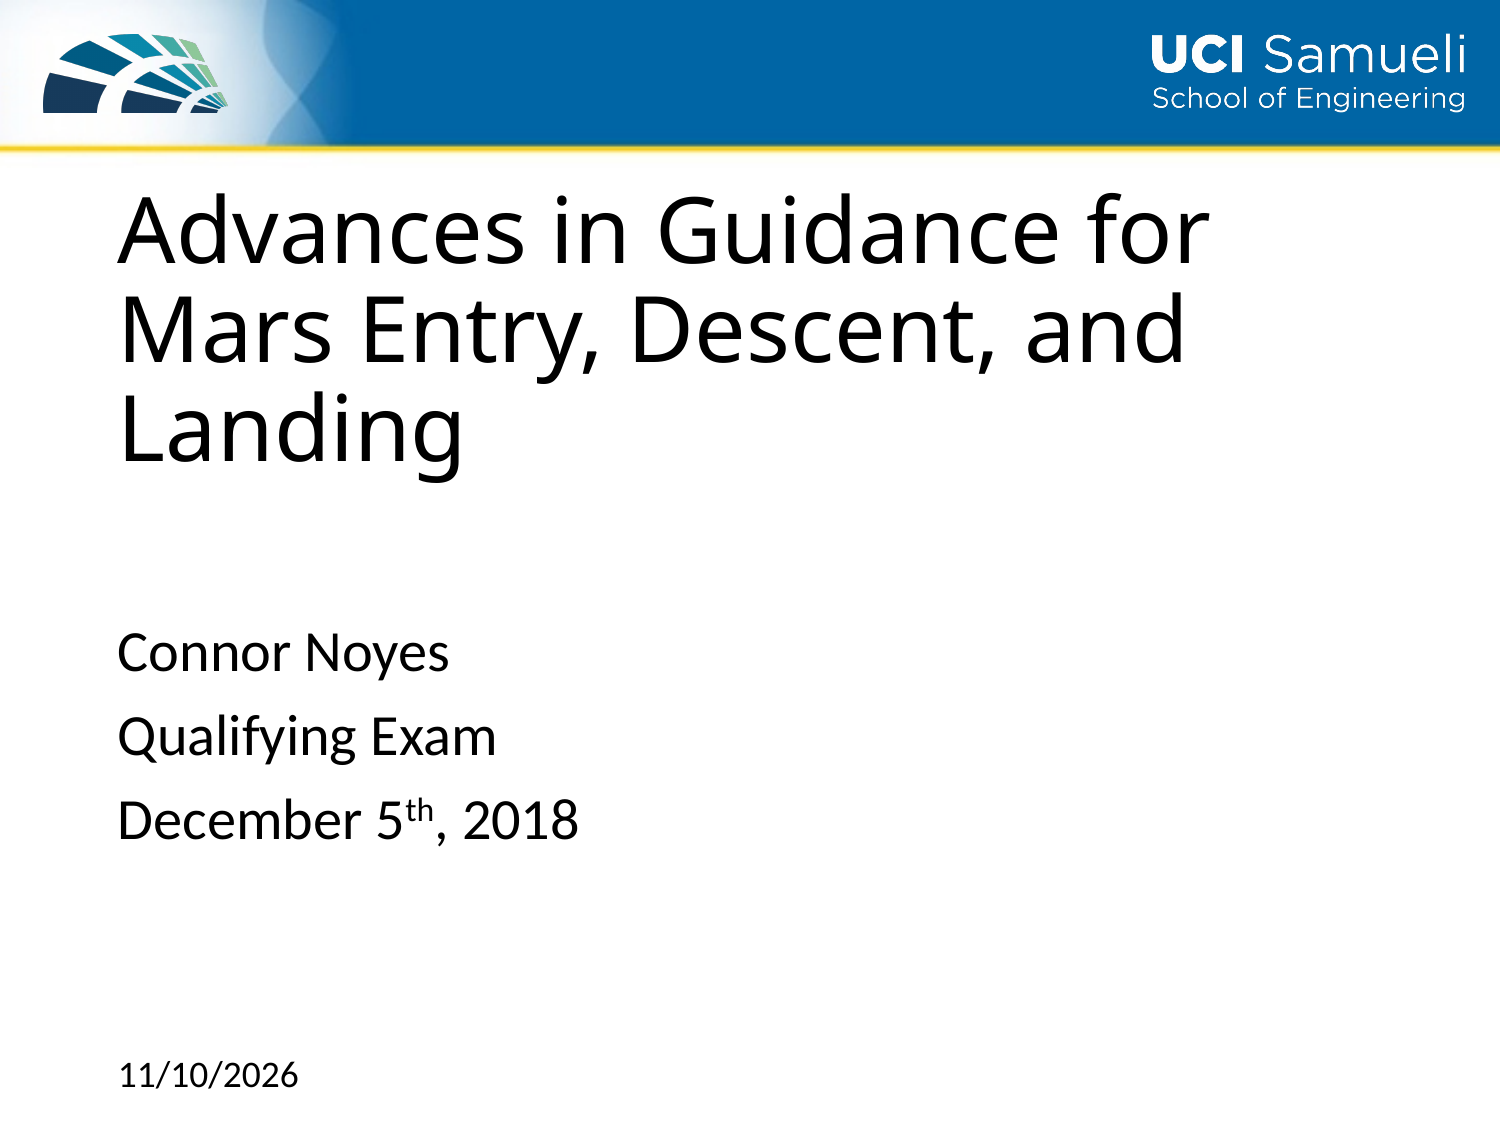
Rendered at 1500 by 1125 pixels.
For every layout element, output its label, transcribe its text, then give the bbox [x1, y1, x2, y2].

title Advances in Guidance for Mars Entry, Descent, and Landing [103, 177, 1397, 522]
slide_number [103, 1042, 441, 1103]
list Connor Noyes Qualifying Exam December 5th, 2018 [103, 613, 1397, 1014]
picture [0, 0, 1500, 168]
